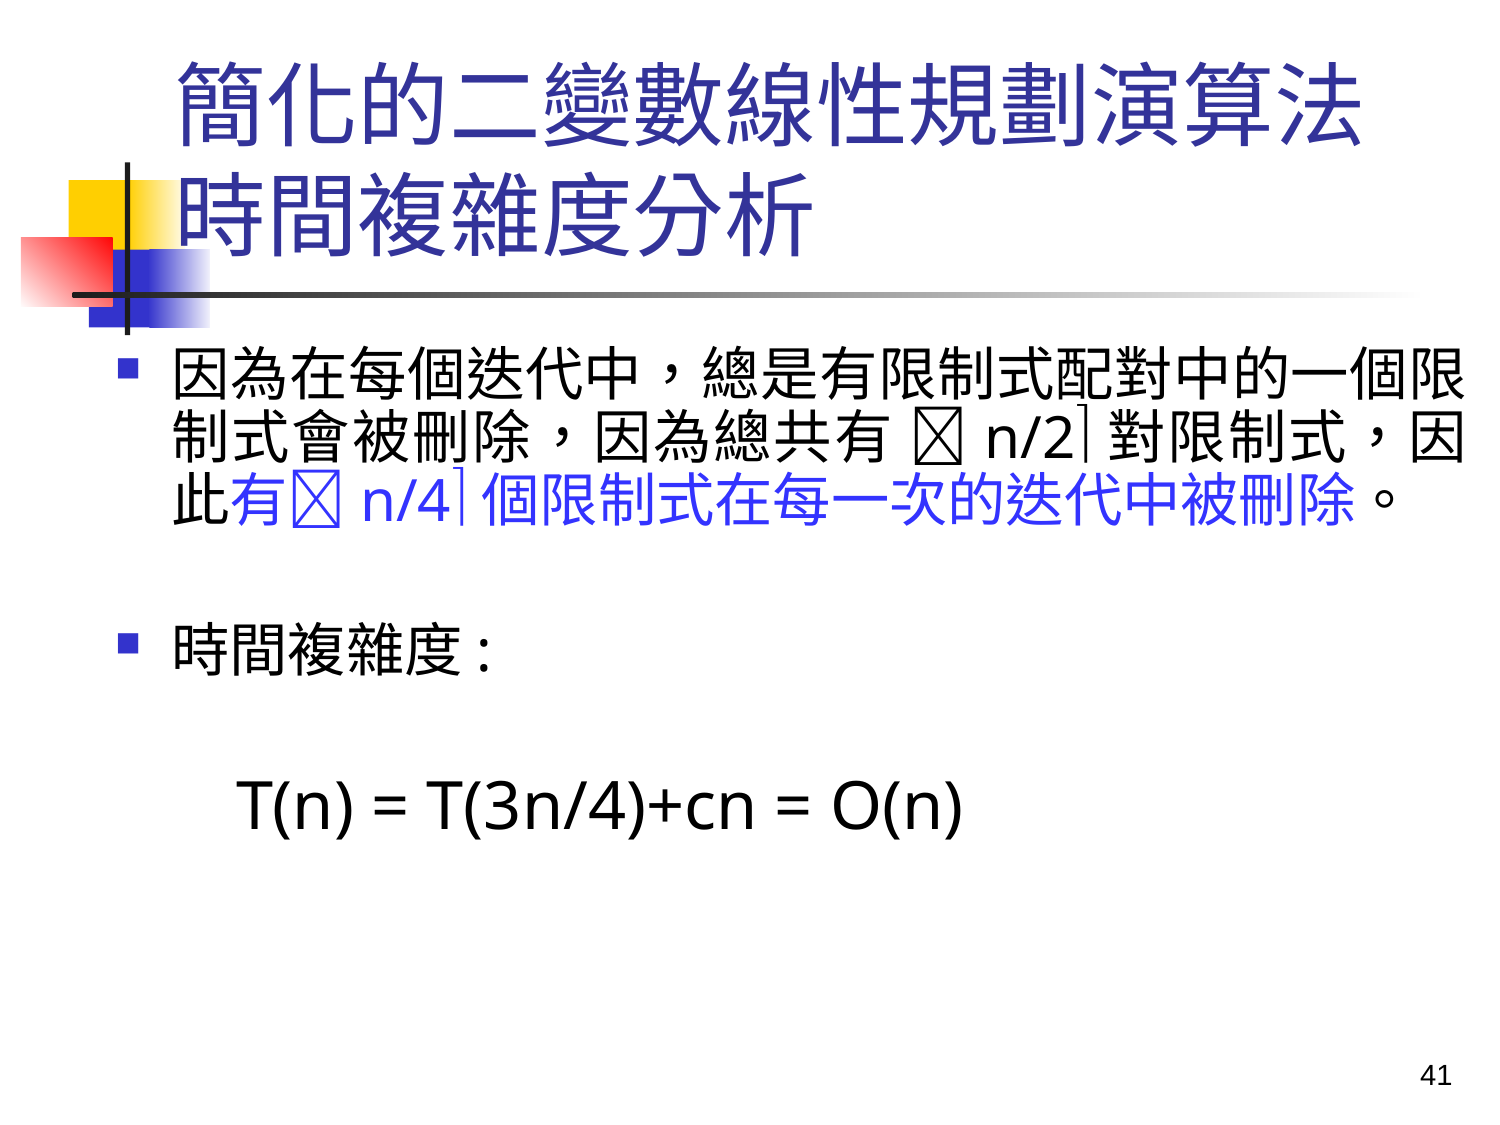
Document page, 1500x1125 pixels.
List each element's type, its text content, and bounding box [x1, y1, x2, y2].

title 簡化的二變數線性規劃演算法 時間複雜度分析 [159, 35, 1500, 275]
list 因為在每個迭代中，總是有限制式配對中的一個限制式會被刪除，因為總共有 n/2對限制式，因此有n/4個限制式在每一次的迭代中被刪除。 時間複雜度: T(n) = T(3n/4)+cn = O(n) [100, 338, 1483, 1071]
slide_number 41 [1154, 1023, 1468, 1100]
